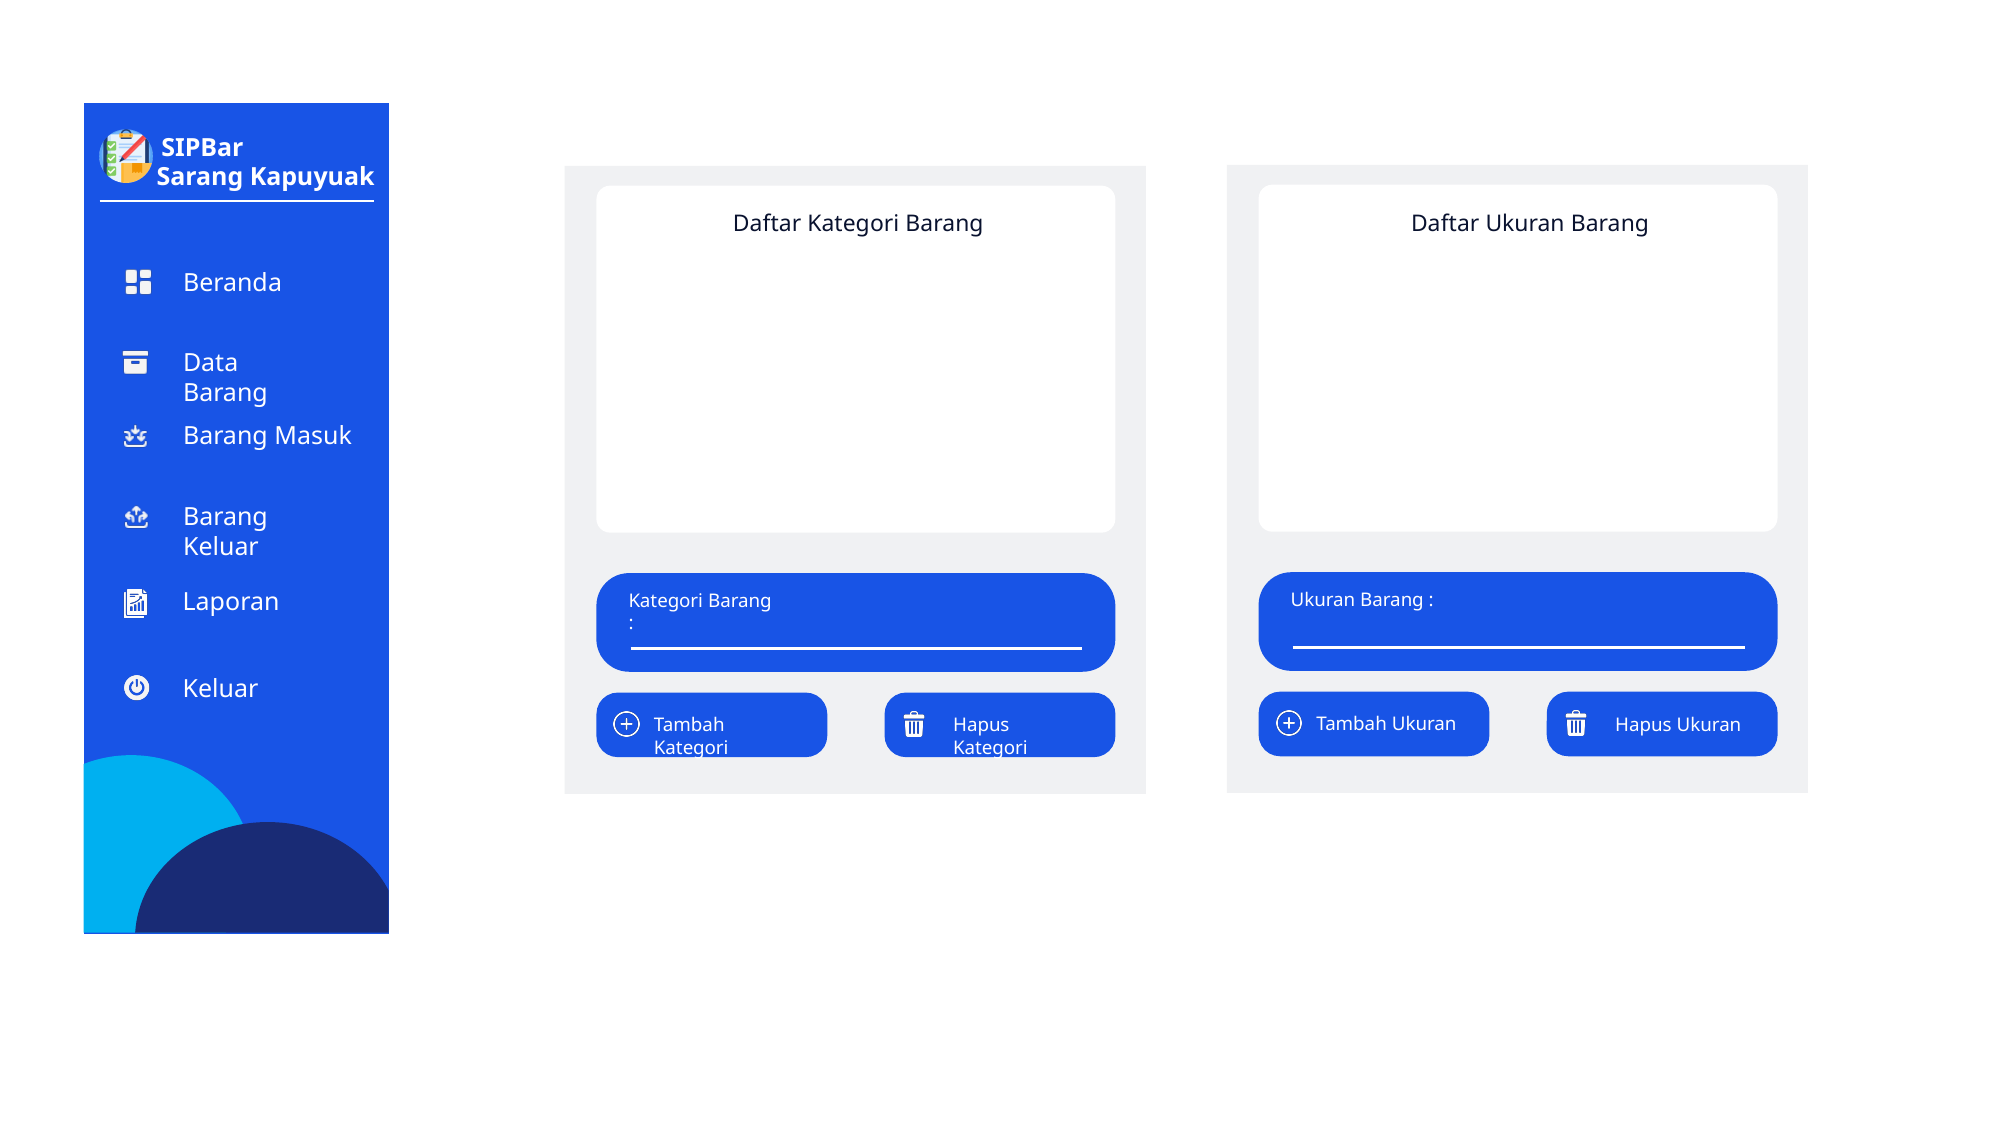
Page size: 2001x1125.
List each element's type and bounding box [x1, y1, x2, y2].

text_box [1226, 164, 1809, 793]
text_box [564, 165, 1146, 794]
text_box [84, 101, 390, 933]
